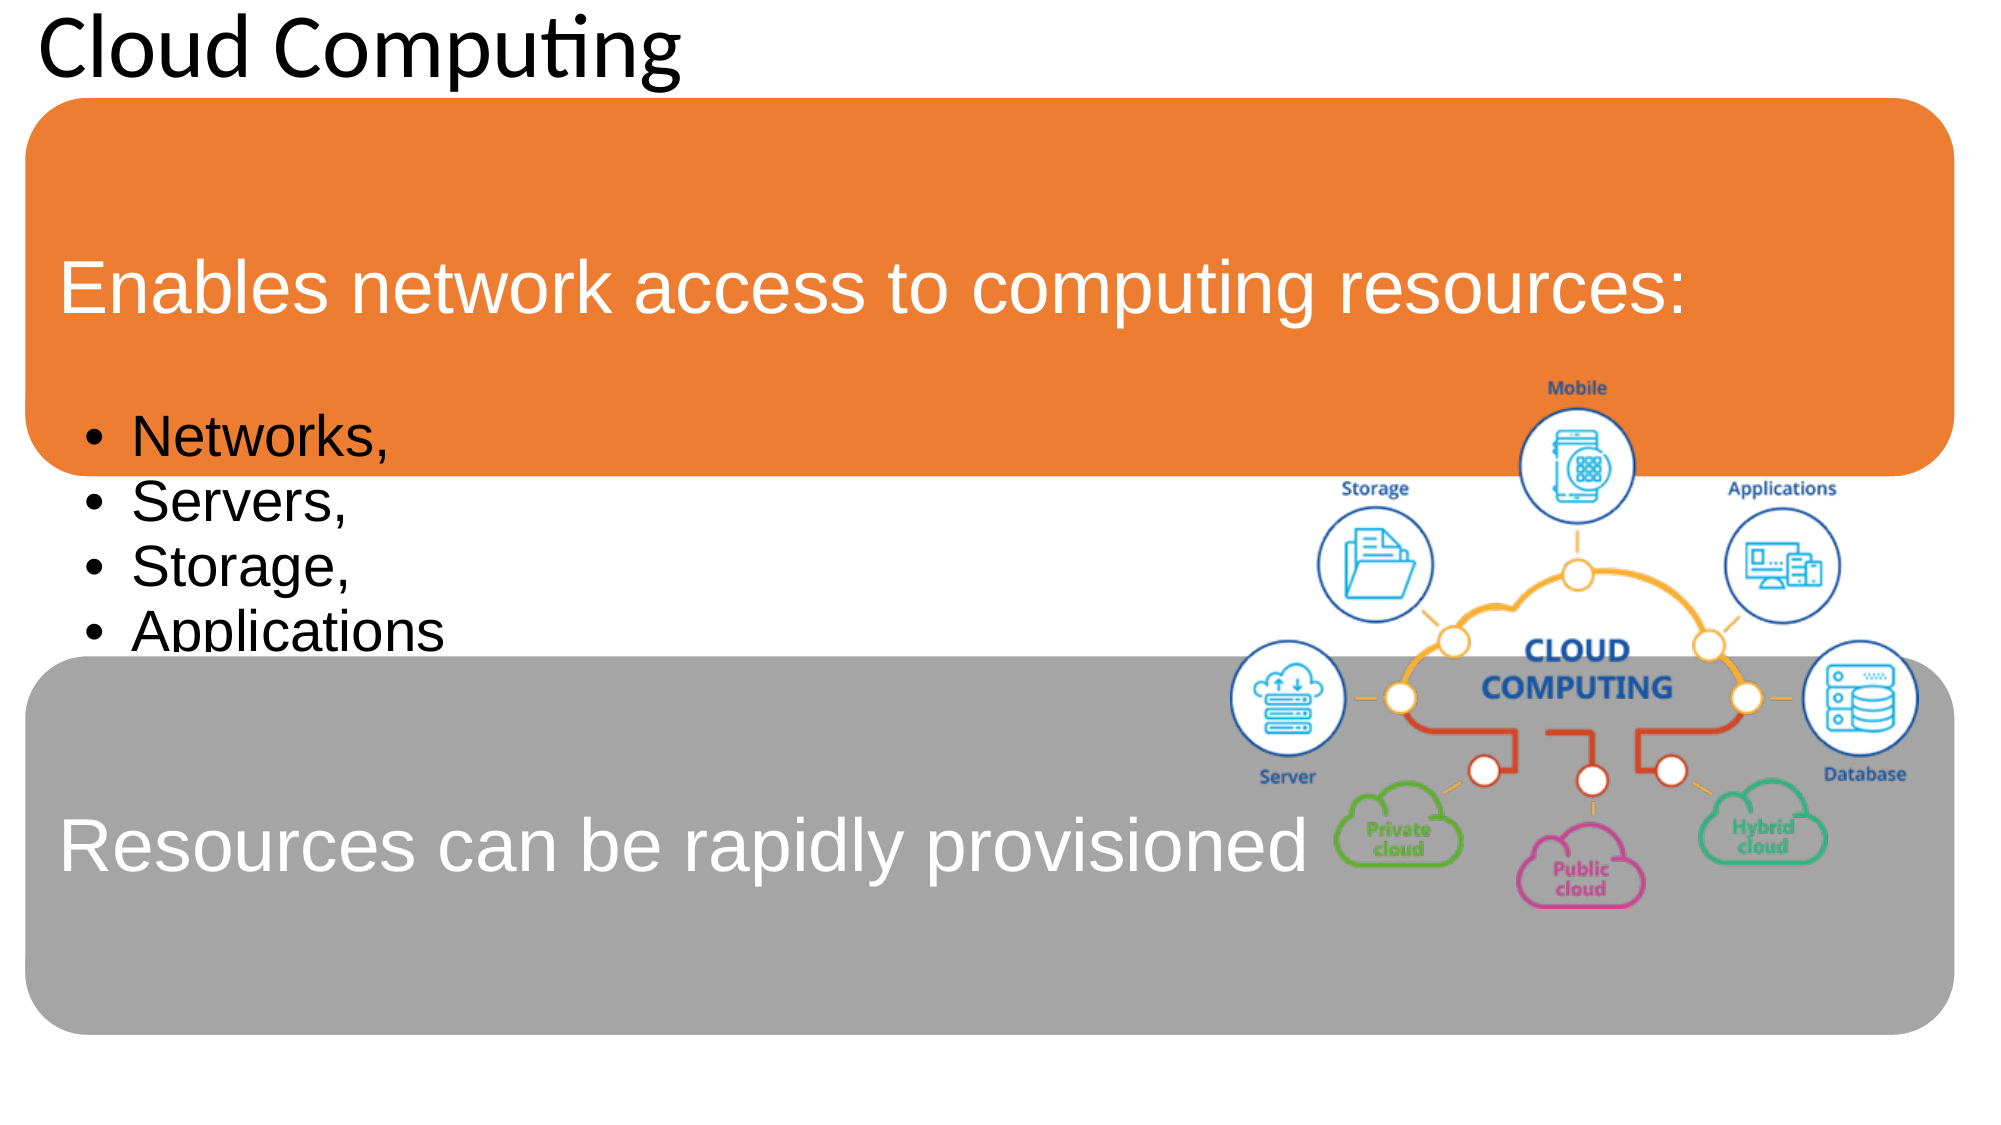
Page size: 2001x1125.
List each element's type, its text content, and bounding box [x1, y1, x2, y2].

picture [1230, 380, 1920, 909]
title Cloud Computing [23, 0, 1979, 96]
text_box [22, 95, 1957, 1038]
